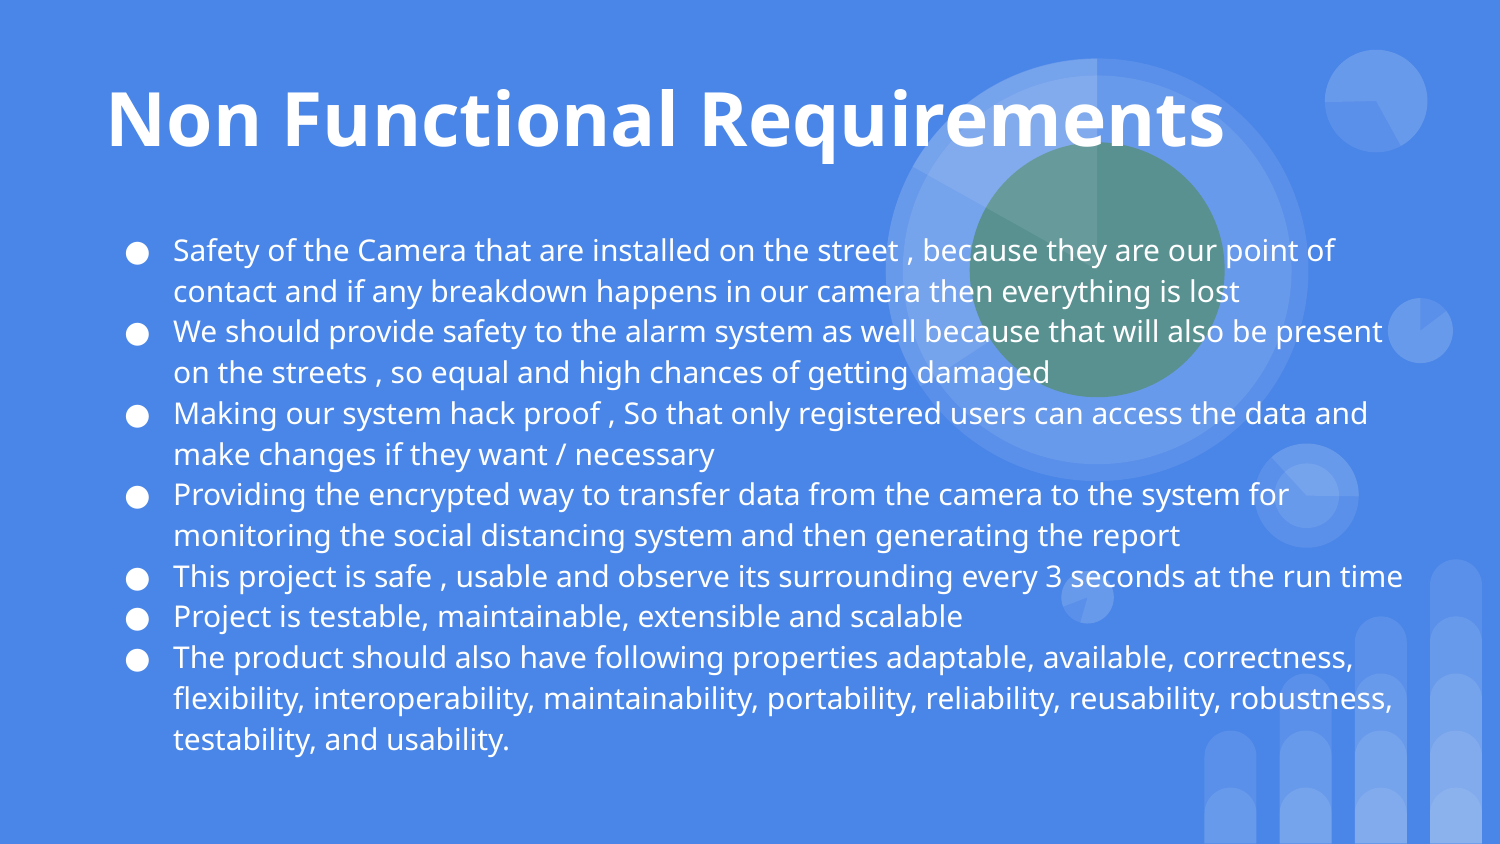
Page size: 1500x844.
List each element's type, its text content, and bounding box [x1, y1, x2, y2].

title Non Functional Requirements [90, 49, 1421, 187]
subtitle Safety of the Camera that are installed on the street , because they are our point of contact and if any breakdown happens in our camera then everything is lost We should provide safety to the alarm system as well because that will also be present on the streets , so equal and high chances of getting damaged Making our system hack proof , So that only registered users can access the data and make changes if they want / necessary Providing the encrypted way to transfer data from the camera to the system for monitoring the social distancing system and then generating the report This project is safe , usable and observe its surrounding every 3 seconds at the run time Project is testable, maintainable, extensible and scalable The product should also have following properties adaptable, available, correctness, flexibility, interoperability, maintainability, portability, reliability, reusability, robustness, testability, and usability. [90, 214, 1421, 782]
